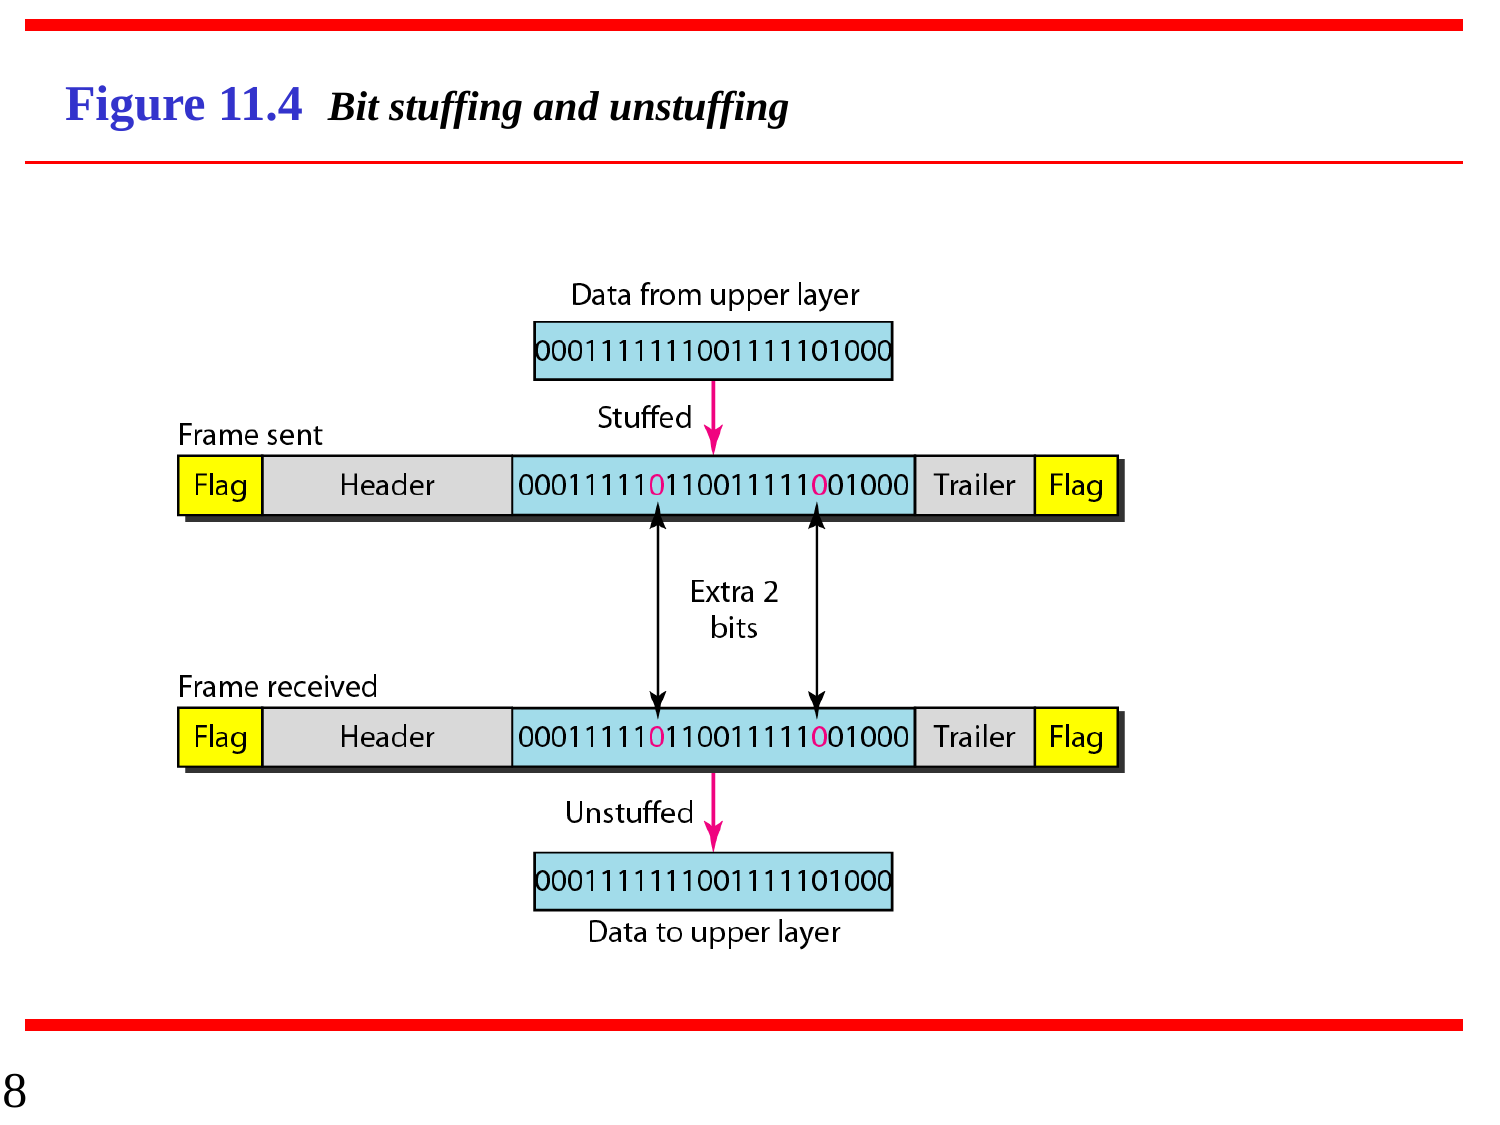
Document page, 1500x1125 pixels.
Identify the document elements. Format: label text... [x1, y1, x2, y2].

slide_number ‹#› [0, 1050, 300, 1125]
text_box Figure 11.4 Bit stuffing and unstuffing [49, 62, 808, 138]
picture [177, 278, 1126, 951]
